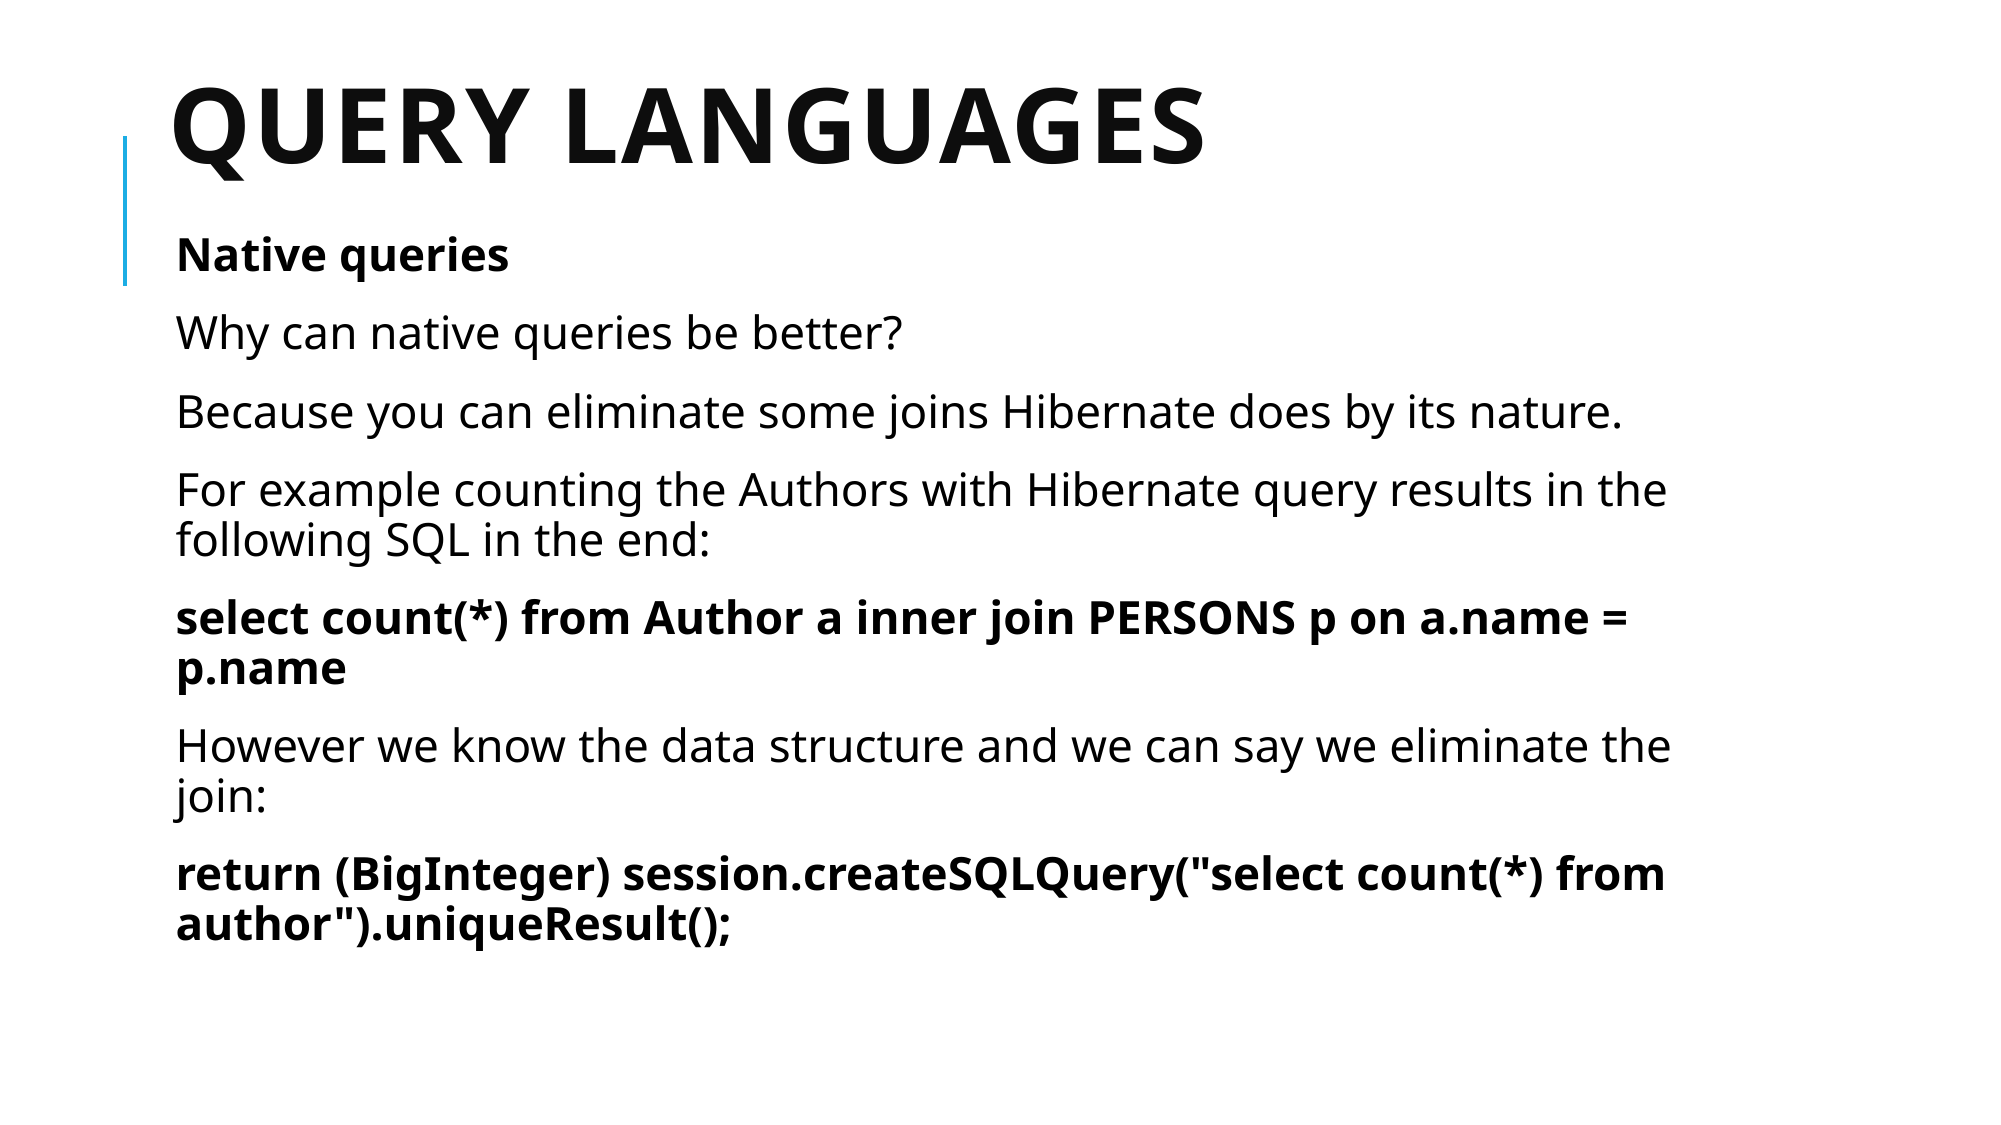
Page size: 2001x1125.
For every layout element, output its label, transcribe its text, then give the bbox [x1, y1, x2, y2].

title Query languages [153, 60, 1940, 207]
list Native queries Why can native queries be better? Because you can eliminate some joins Hibernate does by its nature. For example counting the Authors with Hibernate query results in the following SQL in the end: select count(*) from Author a inner join PERSONS p on a.name = p.name However we know the data structure and we can say we eliminate the join: return (BigInteger) session.createSQLQuery("select count(*) from author").uniqueResult(); [153, 223, 1748, 1074]
